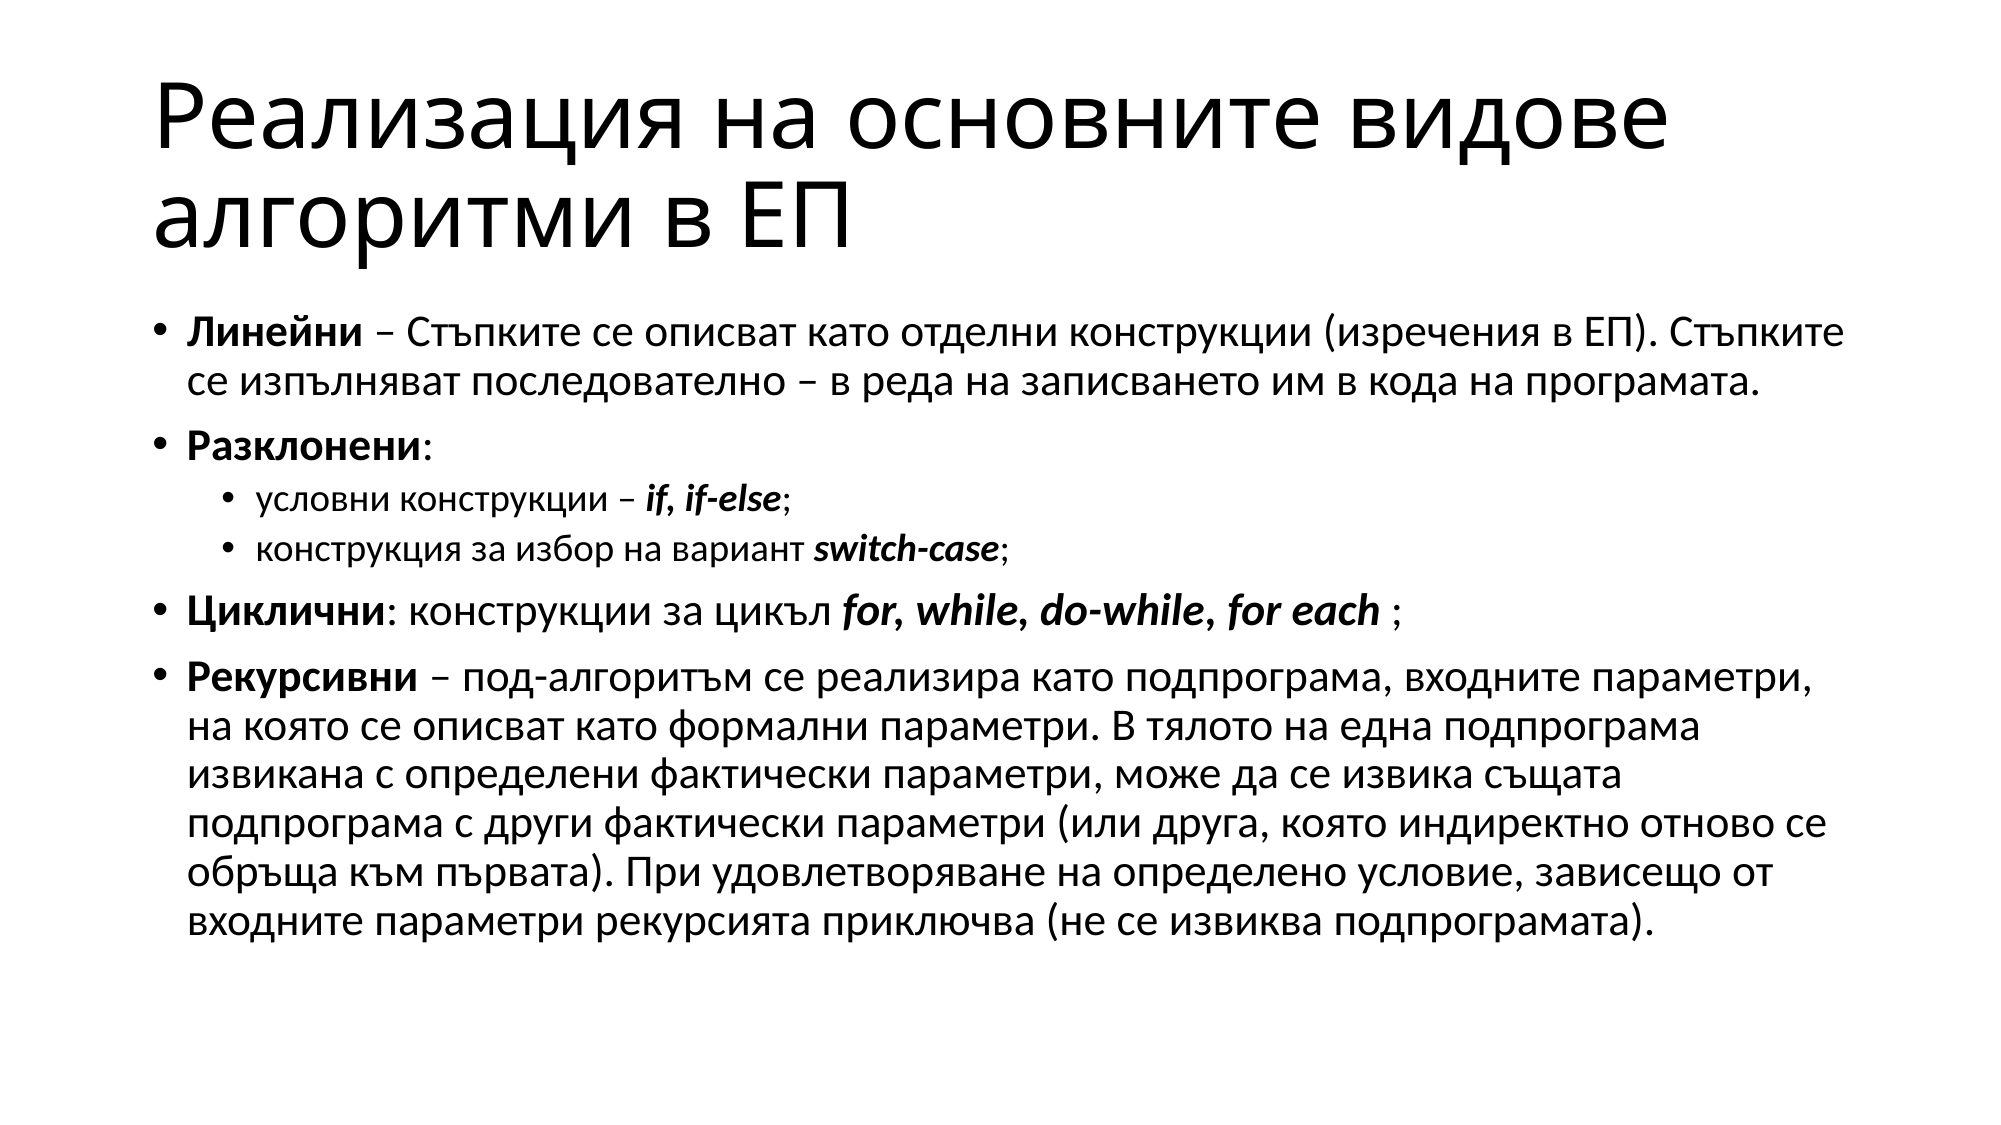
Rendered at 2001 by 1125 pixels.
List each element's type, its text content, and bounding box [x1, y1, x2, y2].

list Линейни – Стъпките се описват като отделни конструкции (изречения в ЕП). Стъпките се изпълняват последователно – в реда на записването им в кода на програмата. Разклонени: условни конструкции – if, if-else; конструкция за избор на вариант switch-case; Циклични: конструкции за цикъл for, while, do-while, for each ; Рекурсивни – под-алгоритъм се реализира като подпрограма, входните параметри, на която се описват като формални параметри. В тялото на една подпрограма извикана с определени фактически параметри, може да се извика същата подпрограма с други фактически параметри (или друга, която индиректно отново се обръща към първата). При удовлетворяване на определено условие, зависещо от входните параметри рекурсията приключва (не се извиква подпрограмата). [137, 299, 1863, 1014]
title Реализация на основните видове алгоритми в ЕП [137, 59, 1863, 278]
